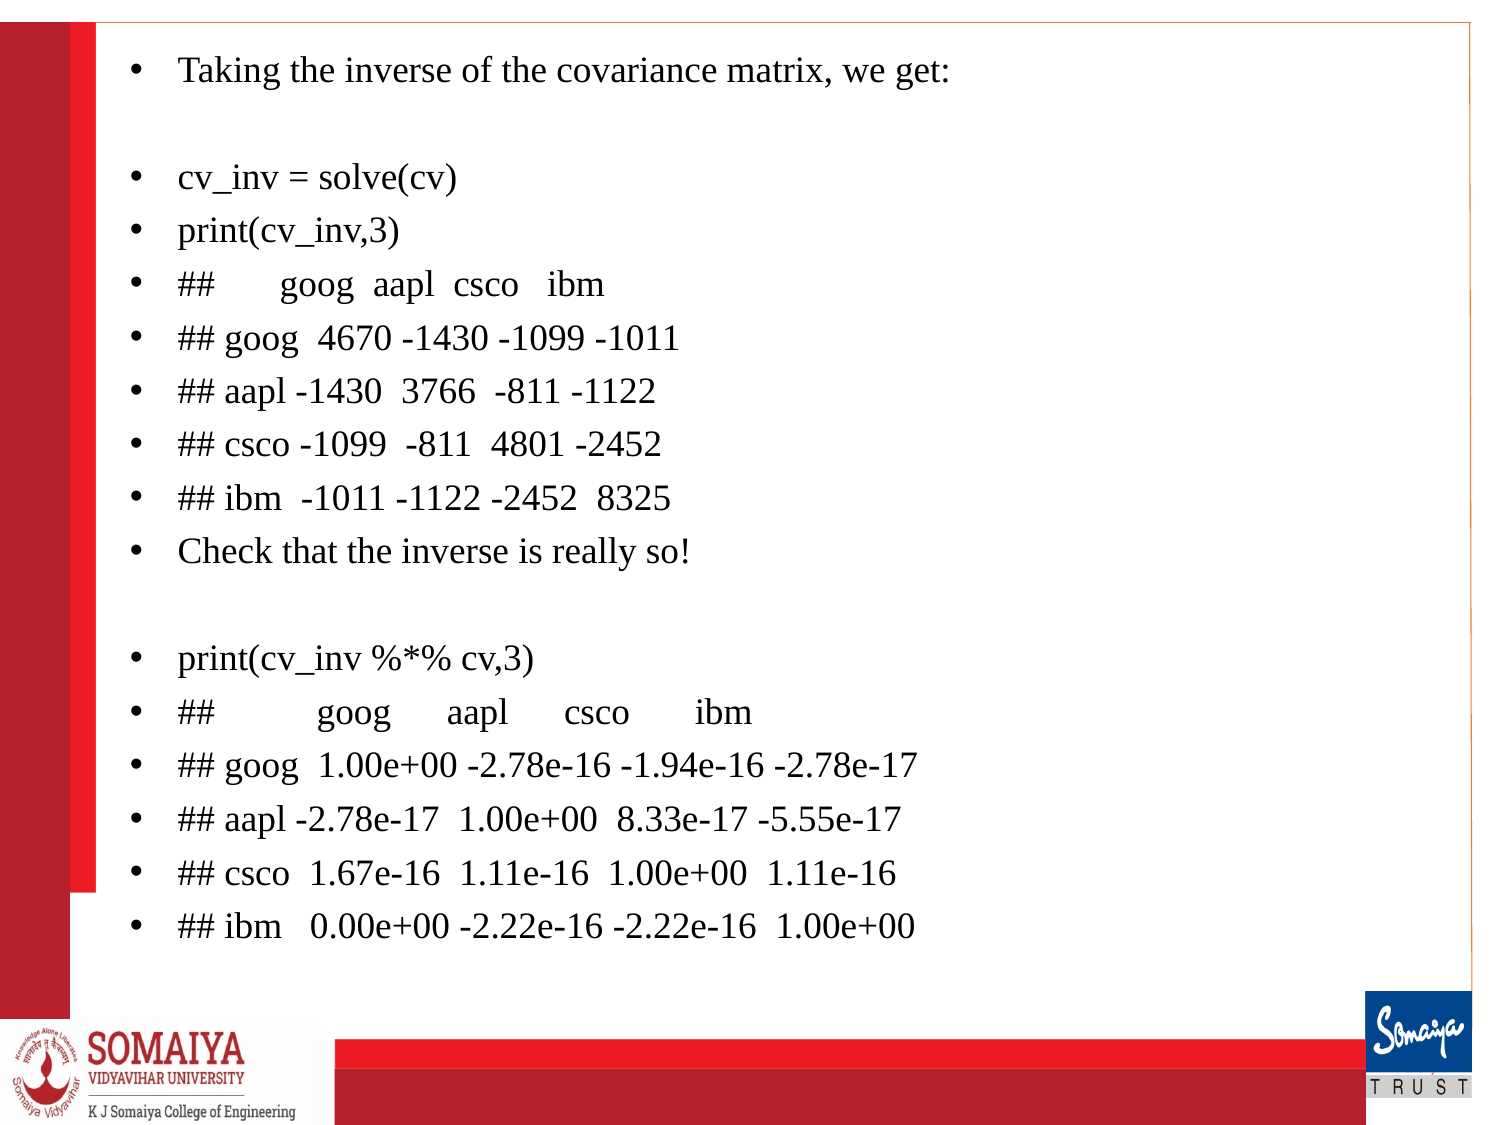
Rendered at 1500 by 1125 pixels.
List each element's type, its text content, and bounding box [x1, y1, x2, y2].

picture [335, 1040, 1365, 1125]
list Taking the inverse of the covariance matrix, we get: cv_inv = solve(cv) print(cv_inv,3) ## goog aapl csco ibm ## goog 4670 -1430 -1099 -1011 ## aapl -1430 3766 -811 -1122 ## csco -1099 -811 4801 -2452 ## ibm -1011 -1122 -2452 8325 Check that the inverse is really so! print(cv_inv %*% cv,3) ## goog aapl csco ibm ## goog 1.00e+00 -2.78e-16 -1.94e-16 -2.78e-17 ## aapl -2.78e-17 1.00e+00 8.33e-17 -5.55e-17 ## csco 1.67e-16 1.11e-16 1.00e+00 1.11e-16 ## ibm 0.00e+00 -2.22e-16 -2.22e-16 1.00e+00 [114, 42, 1465, 960]
picture [1365, 991, 1472, 1098]
picture [0, 22, 327, 1125]
